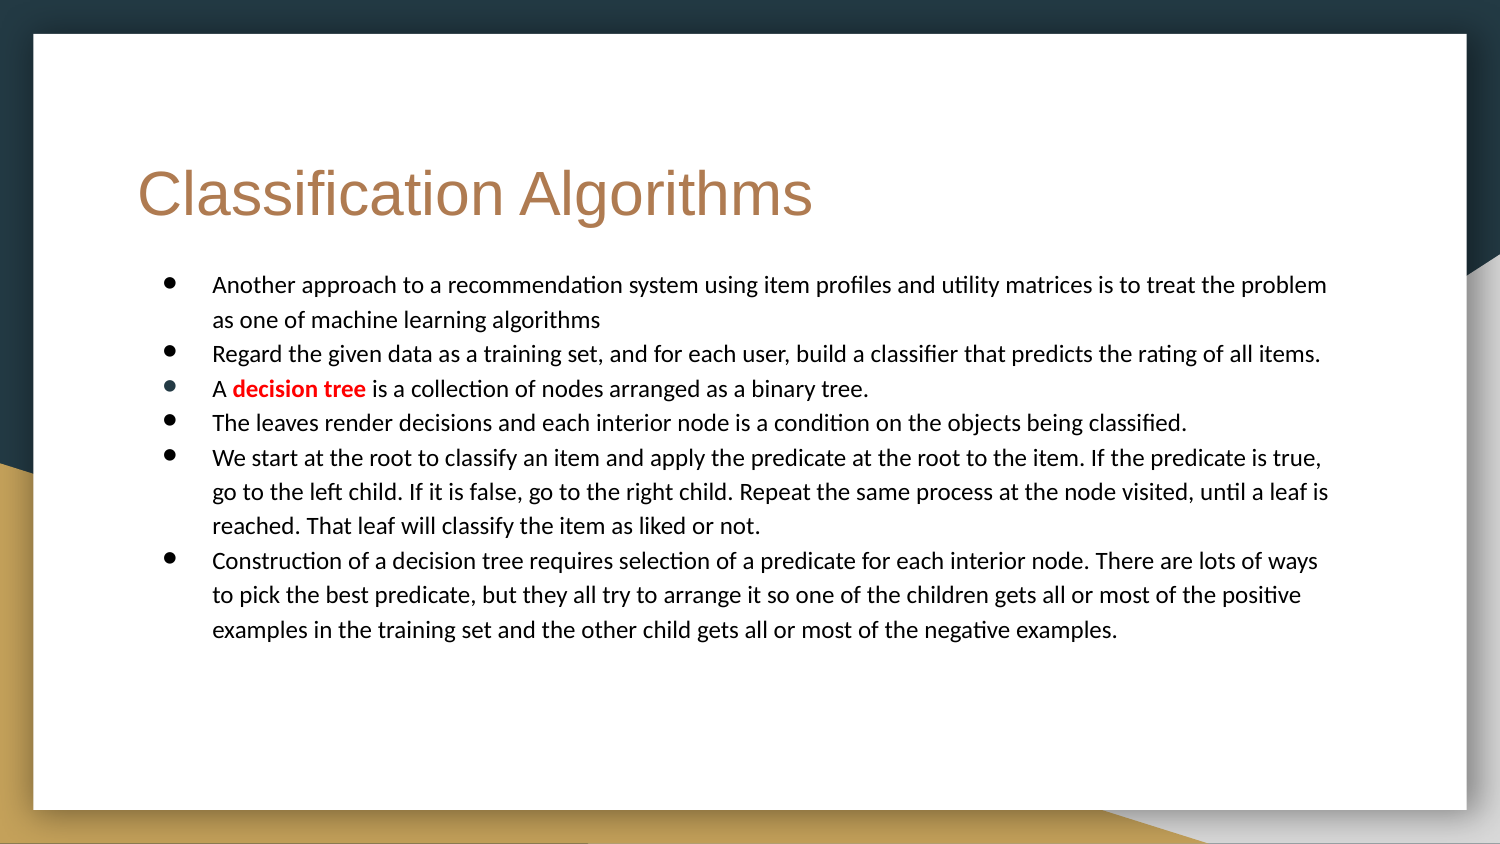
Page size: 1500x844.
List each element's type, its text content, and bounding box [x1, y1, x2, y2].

title Classification Algorithms [122, 137, 1354, 249]
list Another approach to a recommendation system using item profiles and utility matrices is to treat the problem as one of machine learning algorithms Regard the given data as a training set, and for each user, build a classifier that predicts the rating of all items. A decision tree is a collection of nodes arranged as a binary tree. The leaves render decisions and each interior node is a condition on the objects being classified. We start at the root to classify an item and apply the predicate at the root to the item. If the predicate is true, go to the left child. If it is false, go to the right child. Repeat the same process at the node visited, until a leaf is reached. That leaf will classify the item as liked or not. Construction of a decision tree requires selection of a predicate for each interior node. There are lots of ways to pick the best predicate, but they all try to arrange it so one of the children gets all or most of the positive examples in the training set and the other child gets all or most of the negative examples. [122, 249, 1354, 651]
